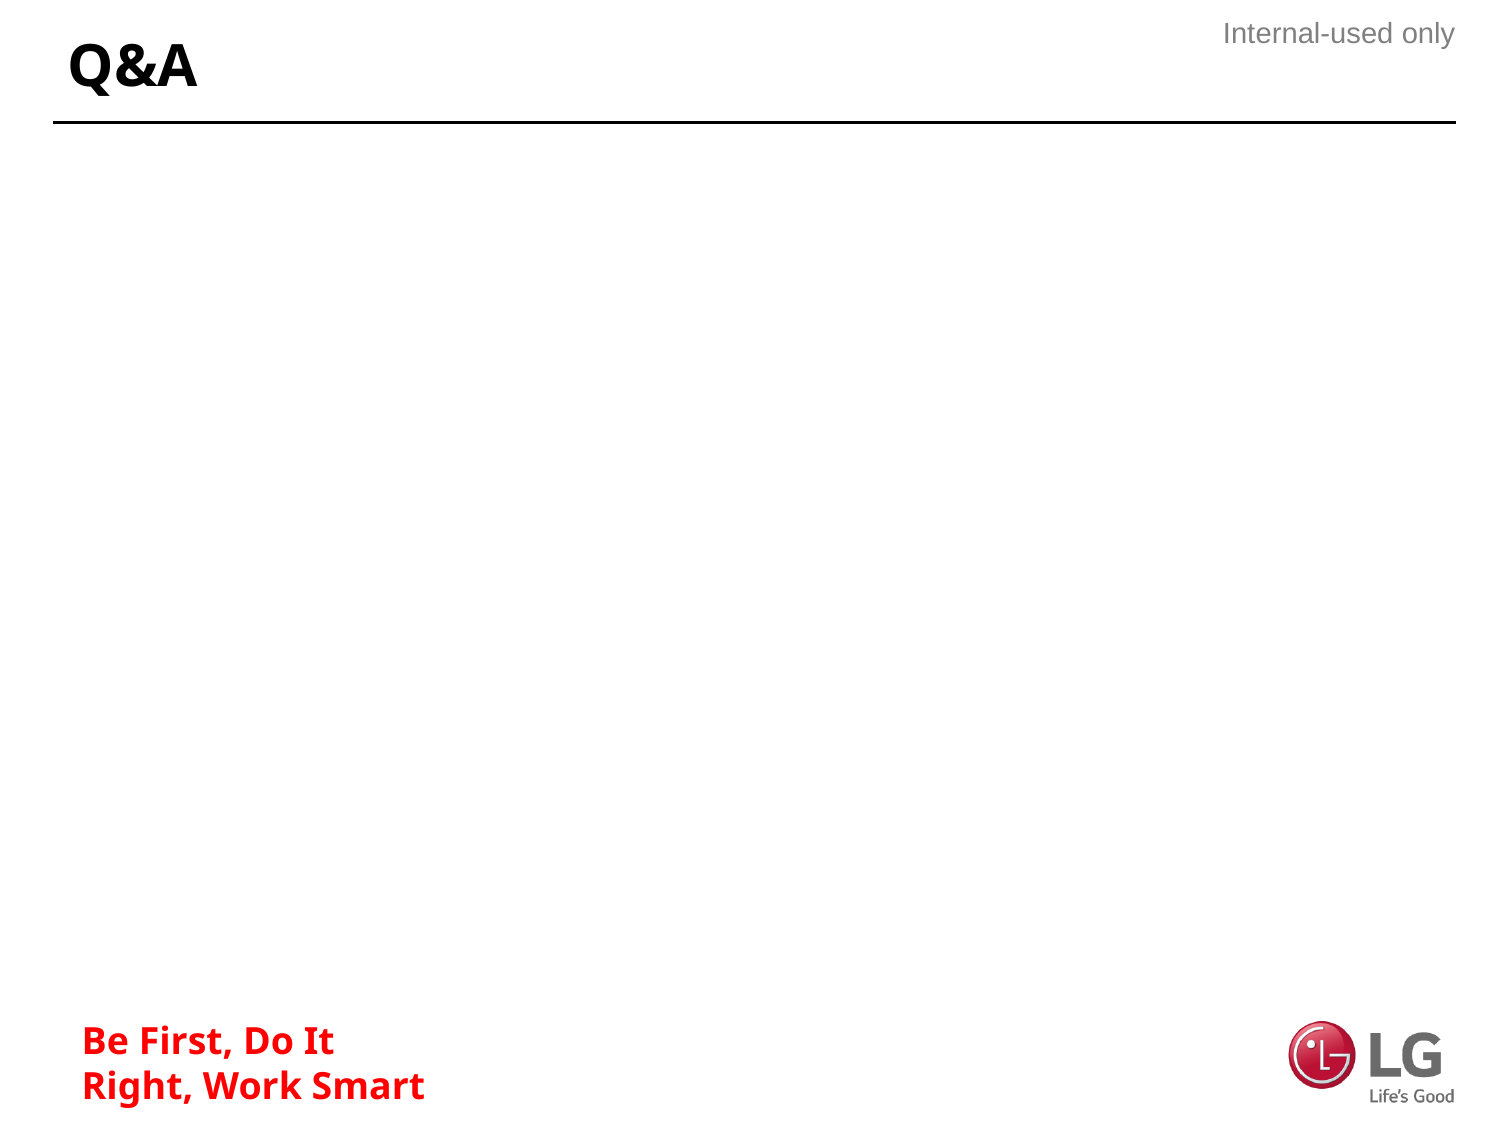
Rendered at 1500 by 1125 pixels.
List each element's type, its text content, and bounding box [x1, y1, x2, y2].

title Q&A [52, 12, 1456, 123]
picture [1285, 1001, 1456, 1123]
